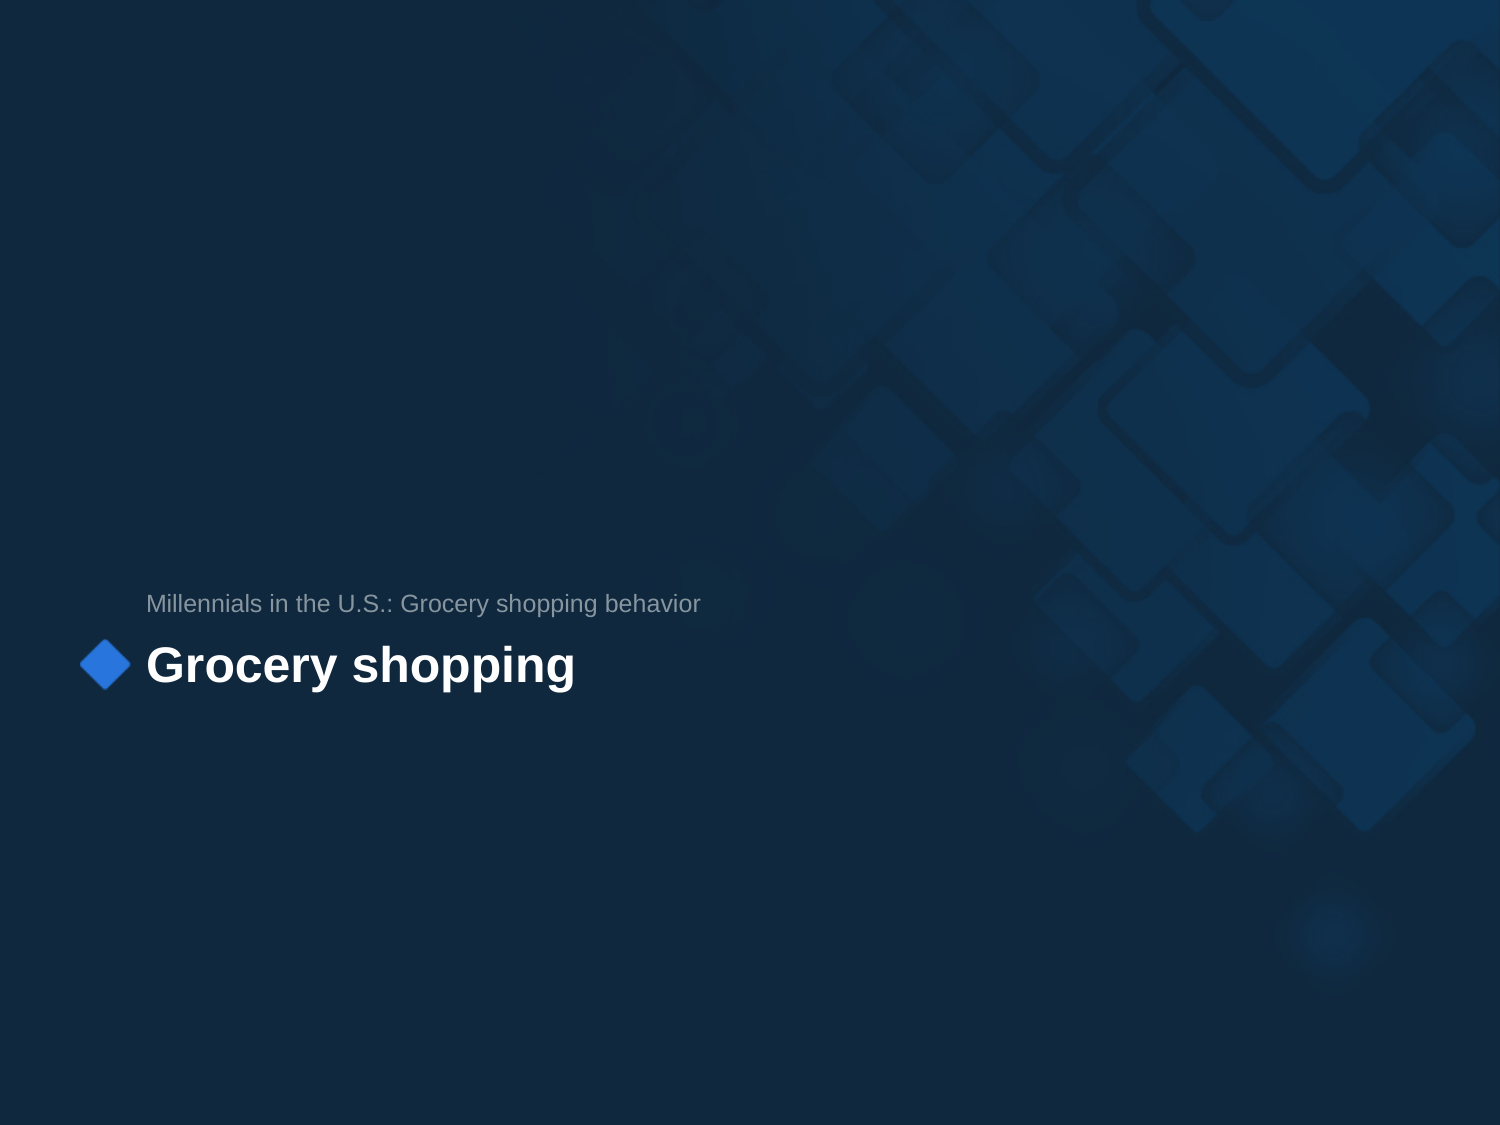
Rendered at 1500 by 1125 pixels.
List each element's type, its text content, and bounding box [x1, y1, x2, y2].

text_box Grocery shopping [129, 627, 1423, 769]
picture [0, 0, 1500, 1125]
text_box [77, 637, 133, 692]
text_box Millennials in the U.S.: Grocery shopping behavior [129, 581, 1423, 627]
